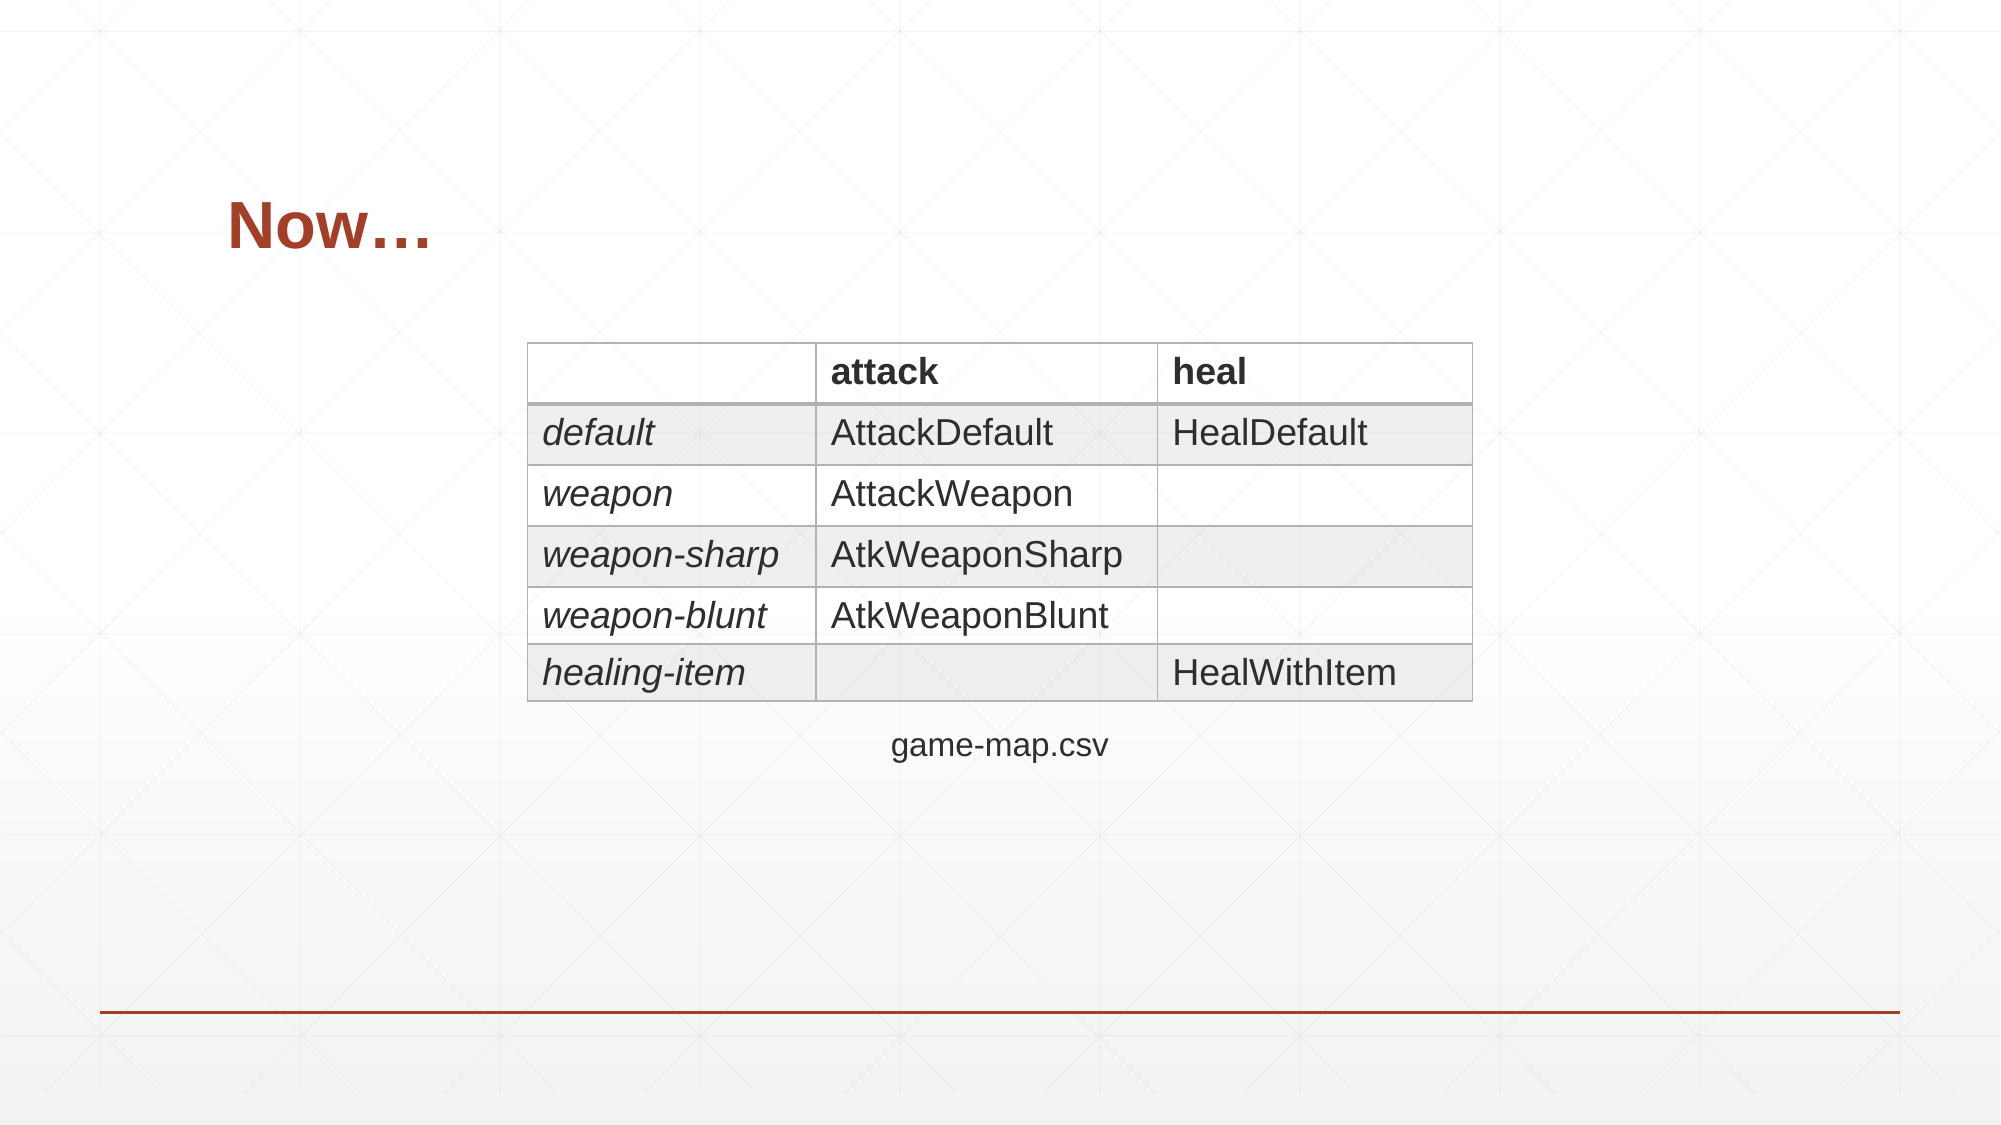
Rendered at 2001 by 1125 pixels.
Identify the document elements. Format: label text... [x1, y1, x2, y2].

table_cell AtkWeaponBlunt [817, 588, 1157, 643]
table_header attack [817, 344, 1157, 402]
table_cell [1158, 588, 1472, 643]
table_cell AttackWeapon [817, 466, 1157, 525]
table_cell HealDefault [1158, 406, 1472, 464]
table_cell [1158, 466, 1472, 525]
table_header [528, 344, 815, 402]
table_cell HealWithItem [1158, 645, 1472, 700]
table_cell default [528, 406, 815, 464]
table_cell [817, 645, 1157, 700]
title Now… [212, 82, 1788, 271]
text_box game-map.csv [776, 715, 1224, 770]
table_cell weapon [528, 466, 815, 525]
table_cell healing-item [528, 645, 815, 700]
table_cell AttackDefault [817, 406, 1157, 464]
table_header heal [1158, 344, 1472, 402]
table_cell weapon-blunt [528, 588, 815, 643]
table_cell weapon-sharp [528, 527, 815, 586]
table_cell [1158, 527, 1472, 586]
table_cell AtkWeaponSharp [817, 527, 1157, 586]
